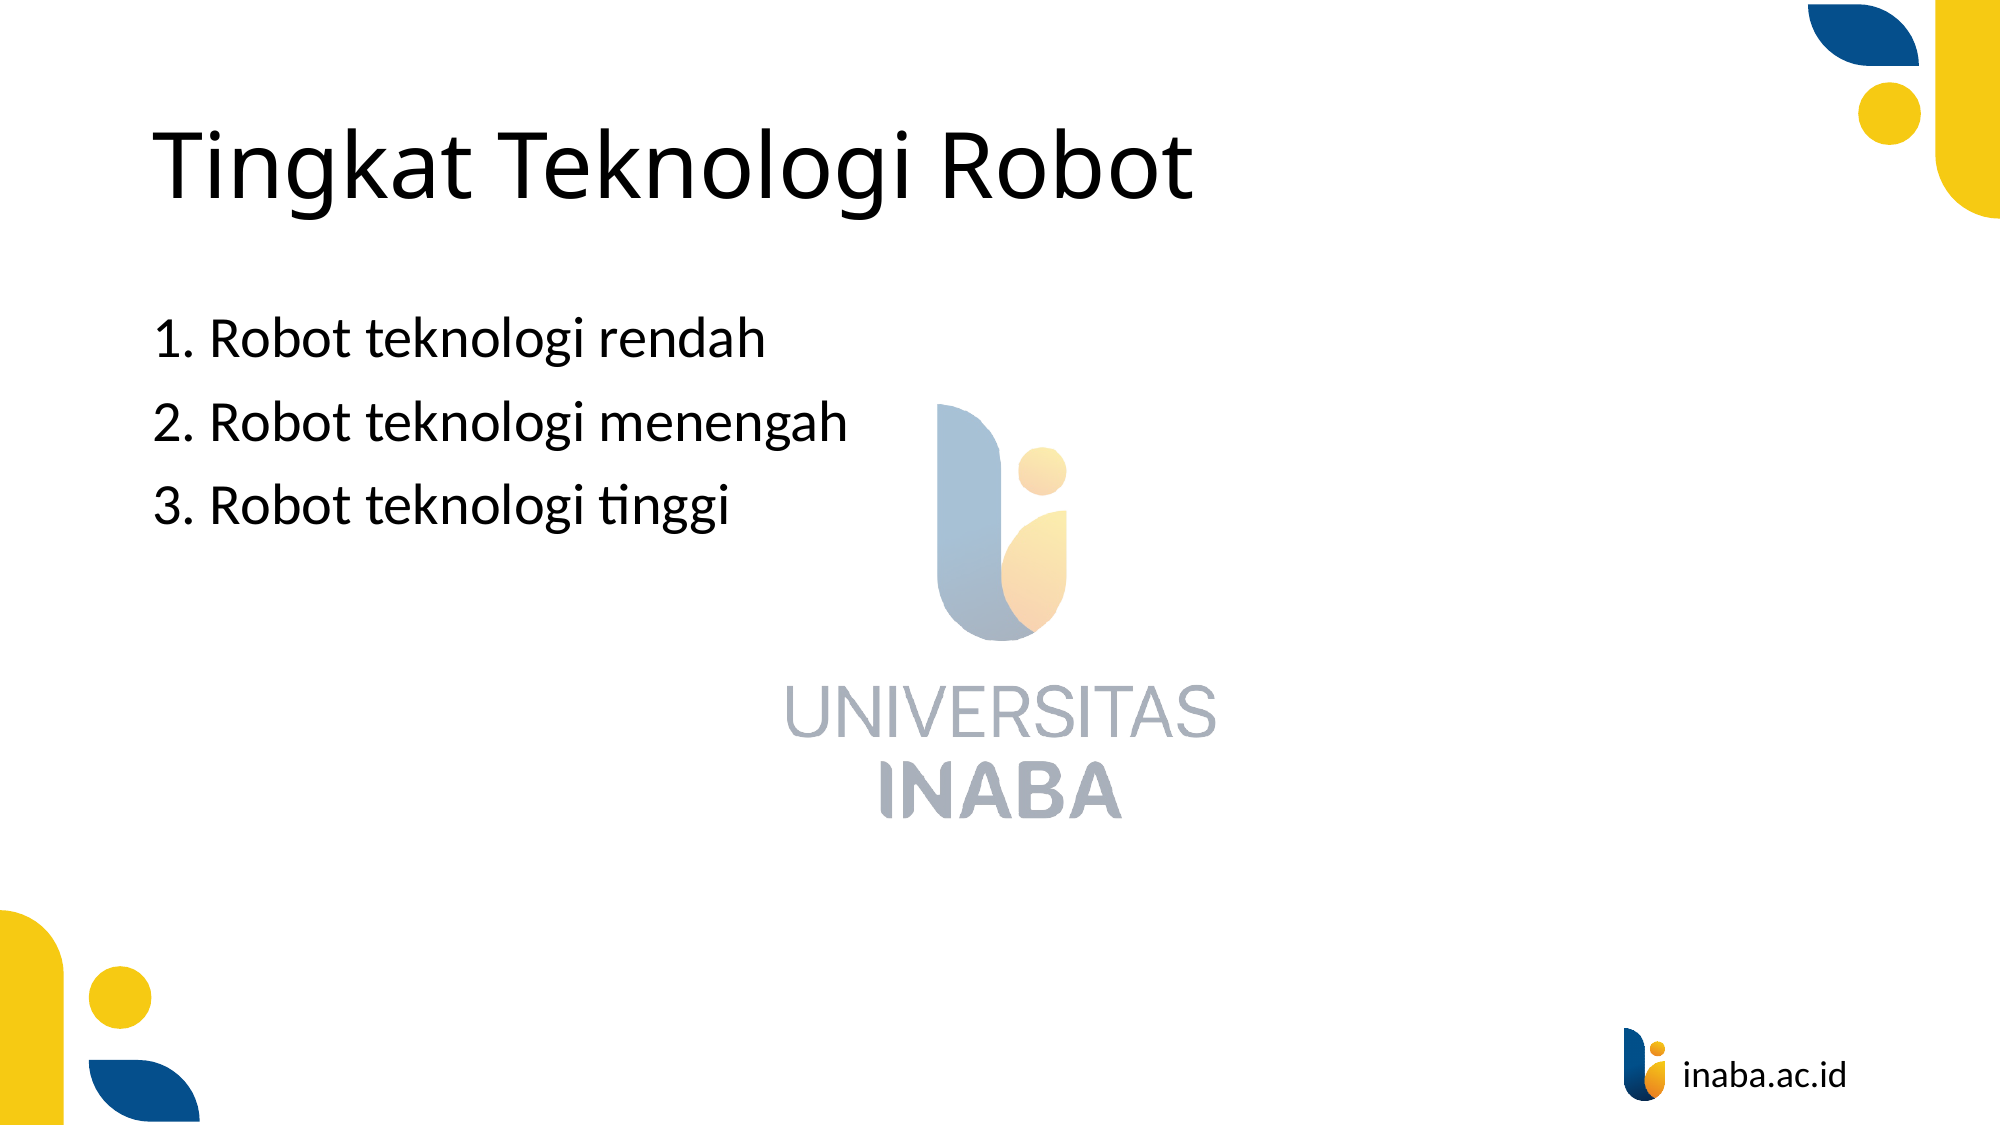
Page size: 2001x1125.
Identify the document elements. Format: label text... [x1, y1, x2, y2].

picture [1624, 1028, 1665, 1101]
list 1. Robot teknologi rendah 2. Robot teknologi menengah 3. Robot teknologi tinggi [137, 299, 1863, 1014]
title Tingkat Teknologi Robot [137, 59, 1863, 278]
